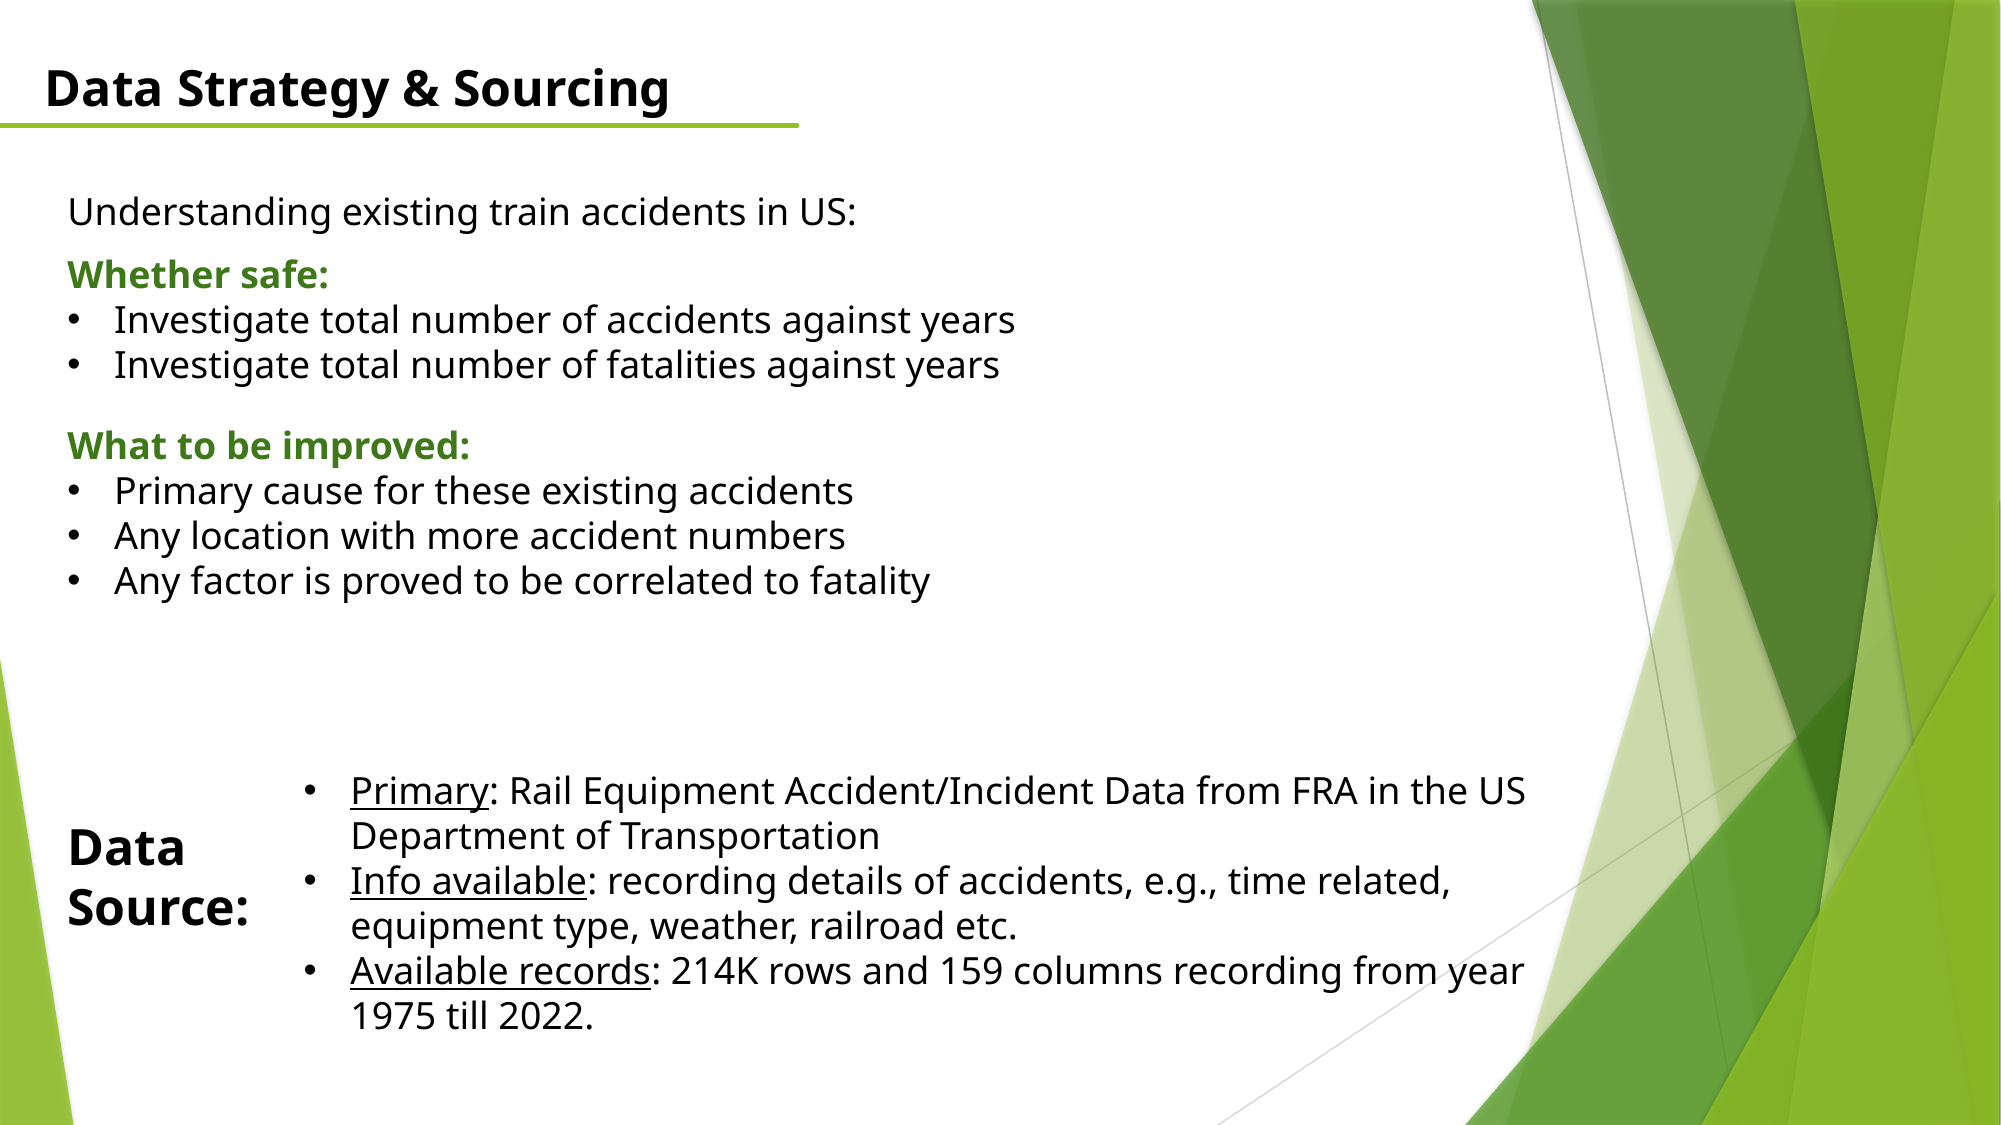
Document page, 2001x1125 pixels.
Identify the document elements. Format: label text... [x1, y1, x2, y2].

text_box Data Source: [52, 808, 307, 944]
text_box Data Strategy & Sourcing [30, 48, 925, 124]
text_box Whether safe: Investigate total number of accidents against years Investigate total number of fatalities against years [52, 243, 1262, 394]
text_box Primary: Rail Equipment Accident/Incident Data from FRA in the US Department of Transportation Info available: recording details of accidents, e.g., time related, equipment type, weather, railroad etc. Available records: 214K rows and 159 columns recording from year 1975 till 2022. [288, 759, 1560, 1045]
text_box What to be improved: Primary cause for these existing accidents Any location with more accident numbers Any factor is proved to be correlated to fatality [52, 414, 1262, 609]
text_box Understanding existing train accidents in US: [52, 180, 1262, 240]
